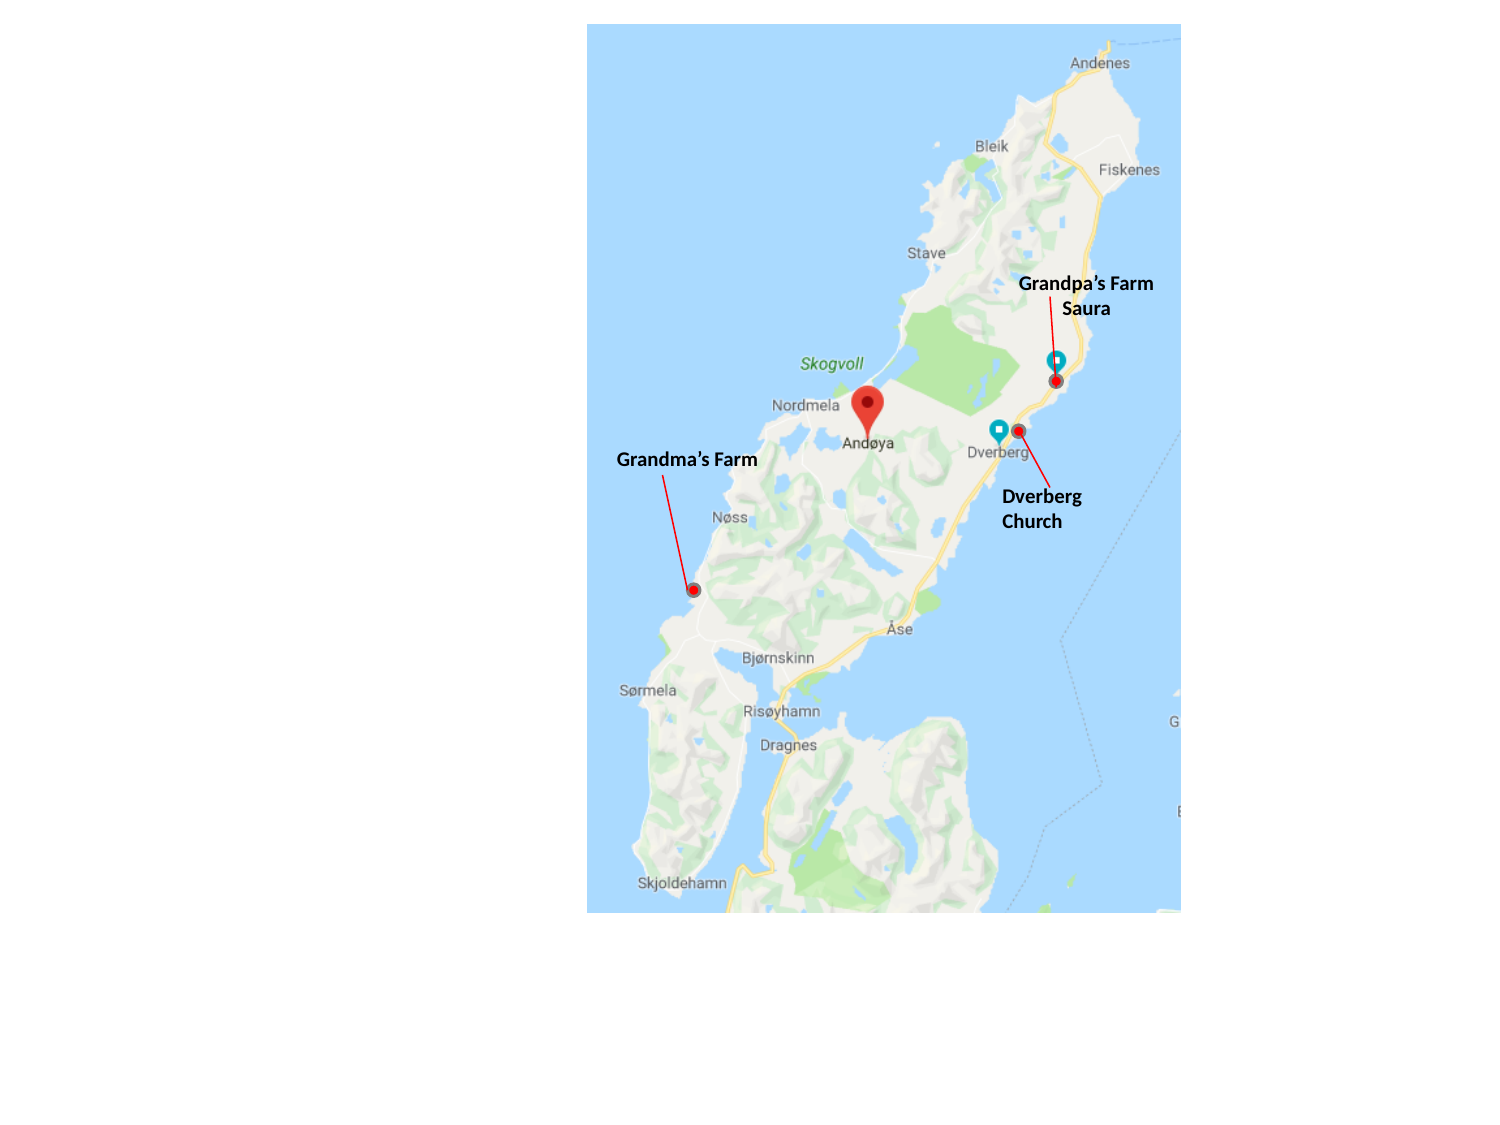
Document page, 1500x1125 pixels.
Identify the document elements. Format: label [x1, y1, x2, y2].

text_box [587, 24, 1181, 913]
